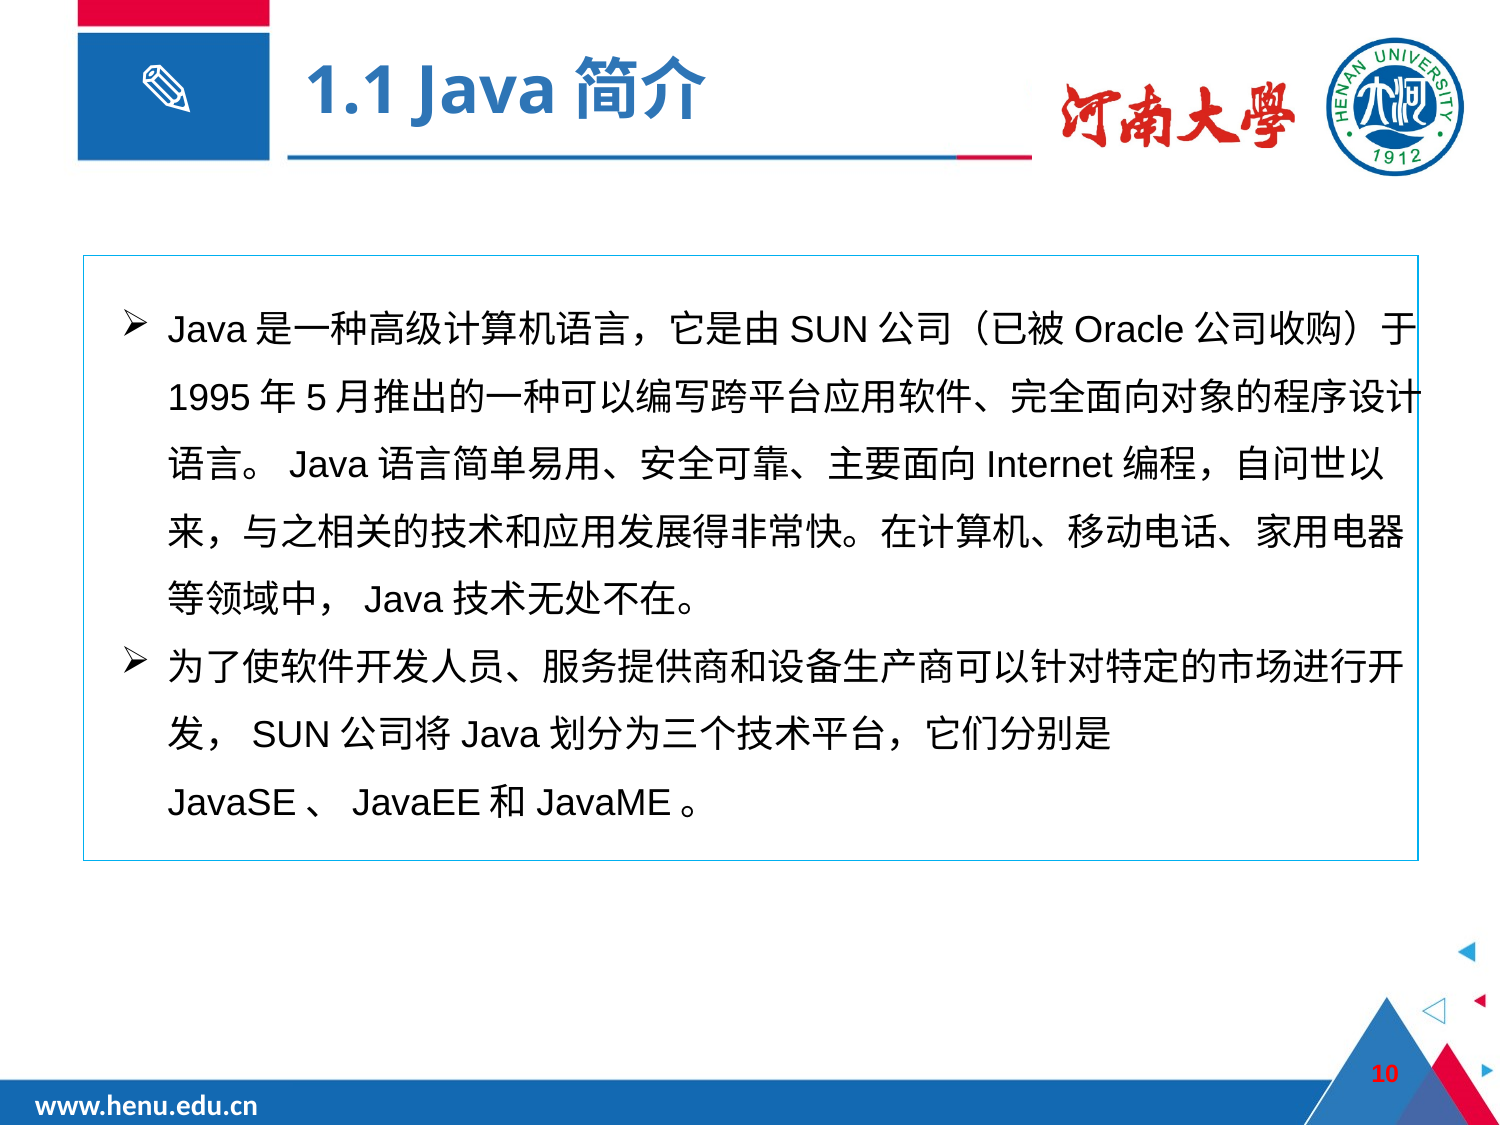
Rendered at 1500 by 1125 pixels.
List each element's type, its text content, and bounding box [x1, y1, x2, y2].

text_box Java是一种高级计算机语言，它是由SUN公司（已被Oracle公司收购）于1995年5月推出的一种可以编写跨平台应用软件、完全面向对象的程序设计语言。Java语言简单易用、安全可靠、主要面向Internet编程，自问世以来，与之相关的技术和应用发展得非常快。在计算机、移动电话、家用电器等领域中，Java技术无处不在。 为了使软件开发人员、服务提供商和设备生产商可以针对特定的市场进行开发，SUN公司将Java划分为三个技术平台，它们分别是JavaSE、JavaEE和JavaME。 [106, 275, 1443, 830]
text_box [82, 254, 1419, 862]
slide_number 10 [1076, 1042, 1415, 1103]
text_box 1.1 Java简介 [289, 24, 1135, 150]
picture [0, 0, 1500, 1125]
